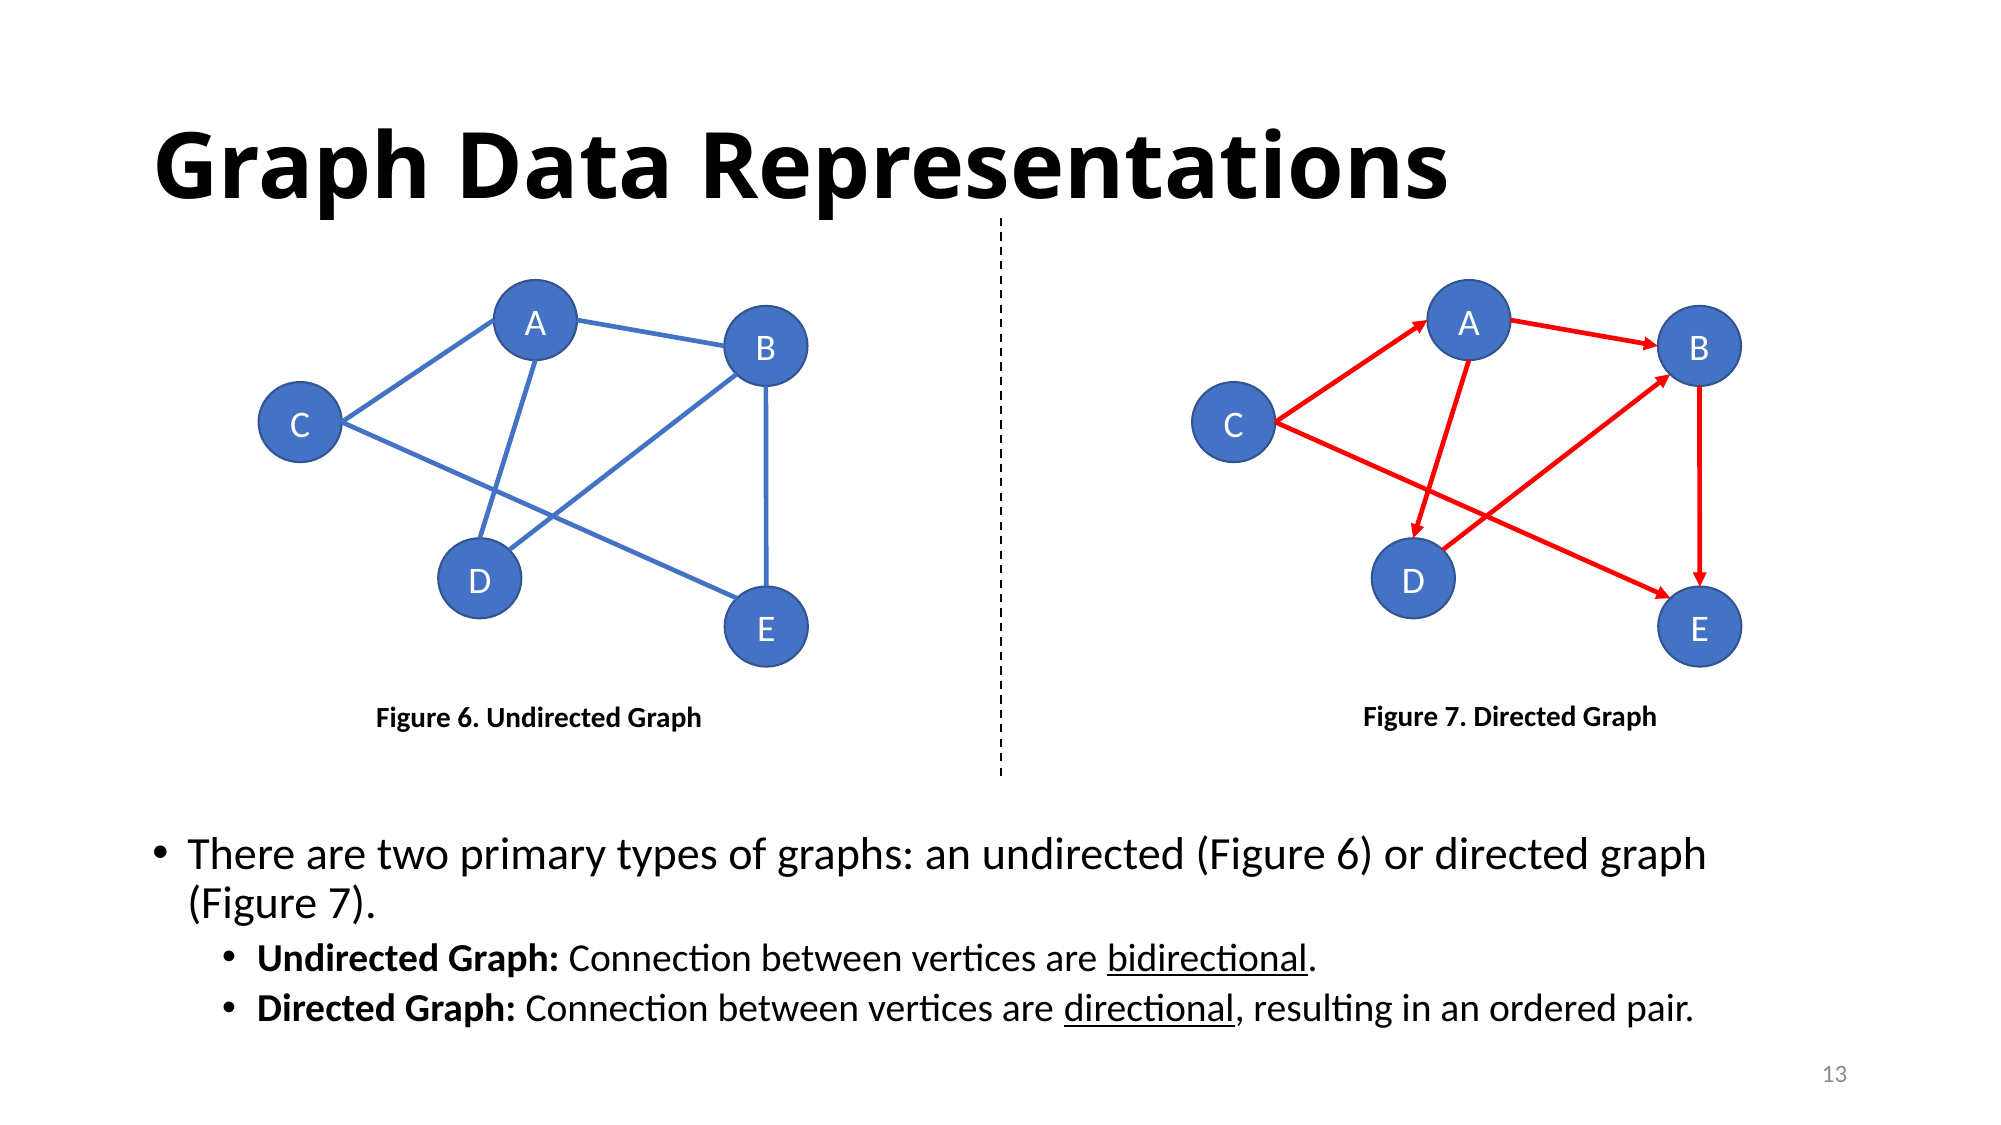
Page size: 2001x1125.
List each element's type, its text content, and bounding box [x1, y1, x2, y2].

text_box B [1656, 304, 1743, 387]
title Graph Data Representations [137, 59, 1863, 278]
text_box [1442, 374, 1671, 550]
text_box Figure 6. Undirected Graph [181, 690, 898, 741]
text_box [1275, 422, 1671, 599]
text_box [509, 374, 737, 550]
slide_number 13 [1412, 1042, 1863, 1103]
text_box E [723, 585, 809, 668]
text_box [341, 319, 494, 422]
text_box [1413, 360, 1469, 422]
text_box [576, 319, 725, 346]
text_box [1510, 319, 1658, 346]
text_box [479, 360, 536, 422]
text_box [1275, 319, 1428, 422]
text_box E [1657, 585, 1743, 668]
text_box A [492, 278, 578, 361]
list There are two primary types of graphs: an undirected (Figure 6) or directed graph (Figure 7). Undirected Graph: Connection between vertices are bidirectional. Directed Graph: Connection between vertices are directional, resulting in an ordered pair. [137, 822, 1863, 1039]
text_box D [442, 599, 517, 620]
text_box D [1376, 599, 1451, 620]
text_box A [1426, 278, 1512, 361]
text_box C [257, 380, 341, 464]
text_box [341, 422, 737, 599]
text_box B [723, 304, 809, 387]
text_box C [1191, 380, 1275, 464]
text_box Figure 7. Directed Graph [1152, 689, 1869, 740]
